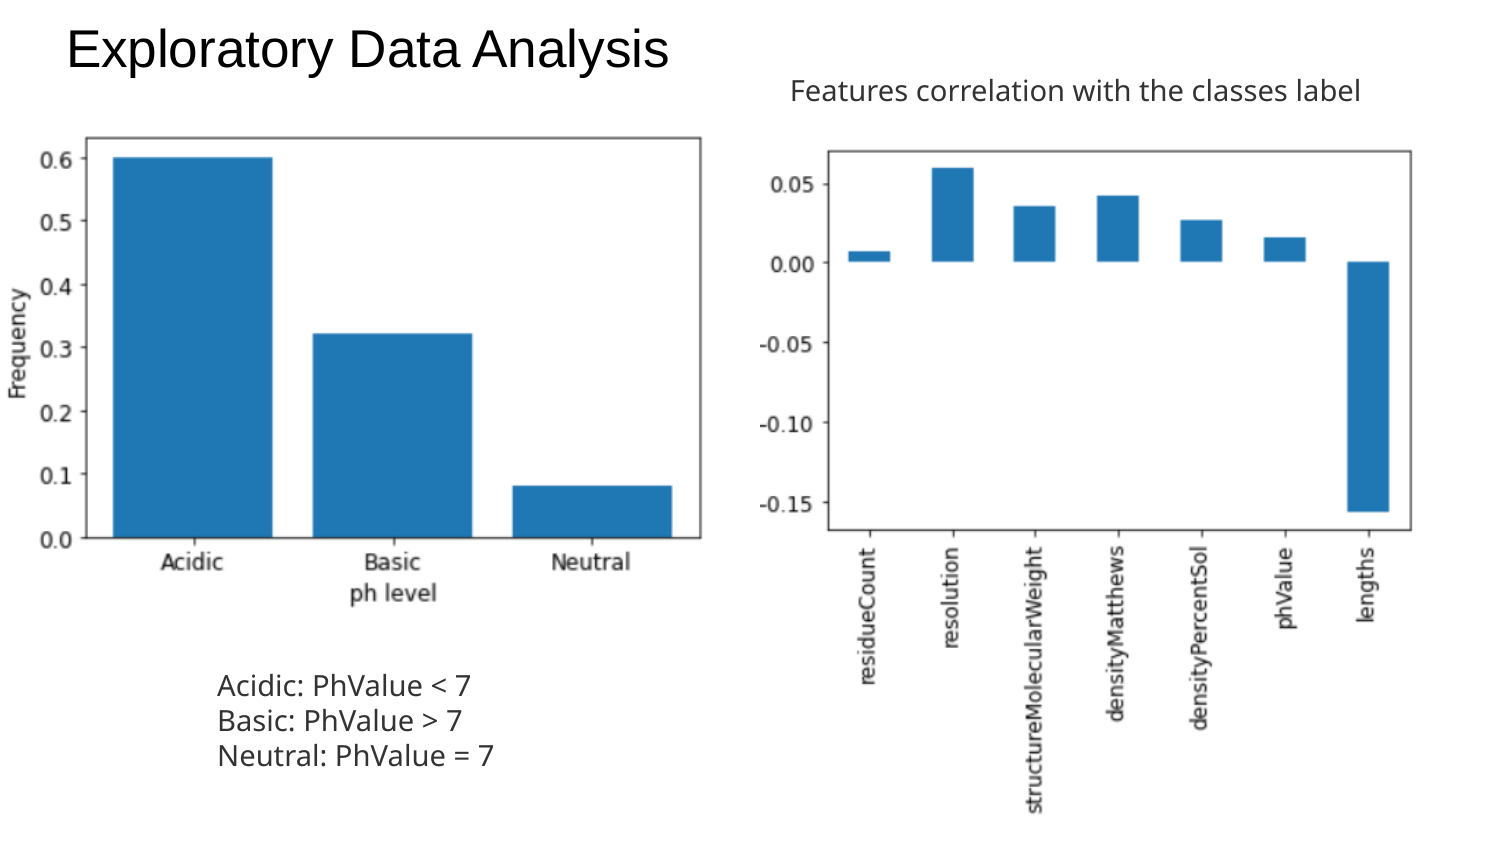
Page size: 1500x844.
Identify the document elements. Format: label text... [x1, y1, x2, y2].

text_box Acidic: PhValue < 7 Basic: PhValue > 7 Neutral: PhValue = 7 [202, 660, 511, 780]
picture [759, 118, 1447, 819]
picture [0, 122, 736, 619]
text_box Features correlation with the classes label [774, 65, 1500, 115]
title Exploratory Data Analysis [51, 0, 750, 94]
